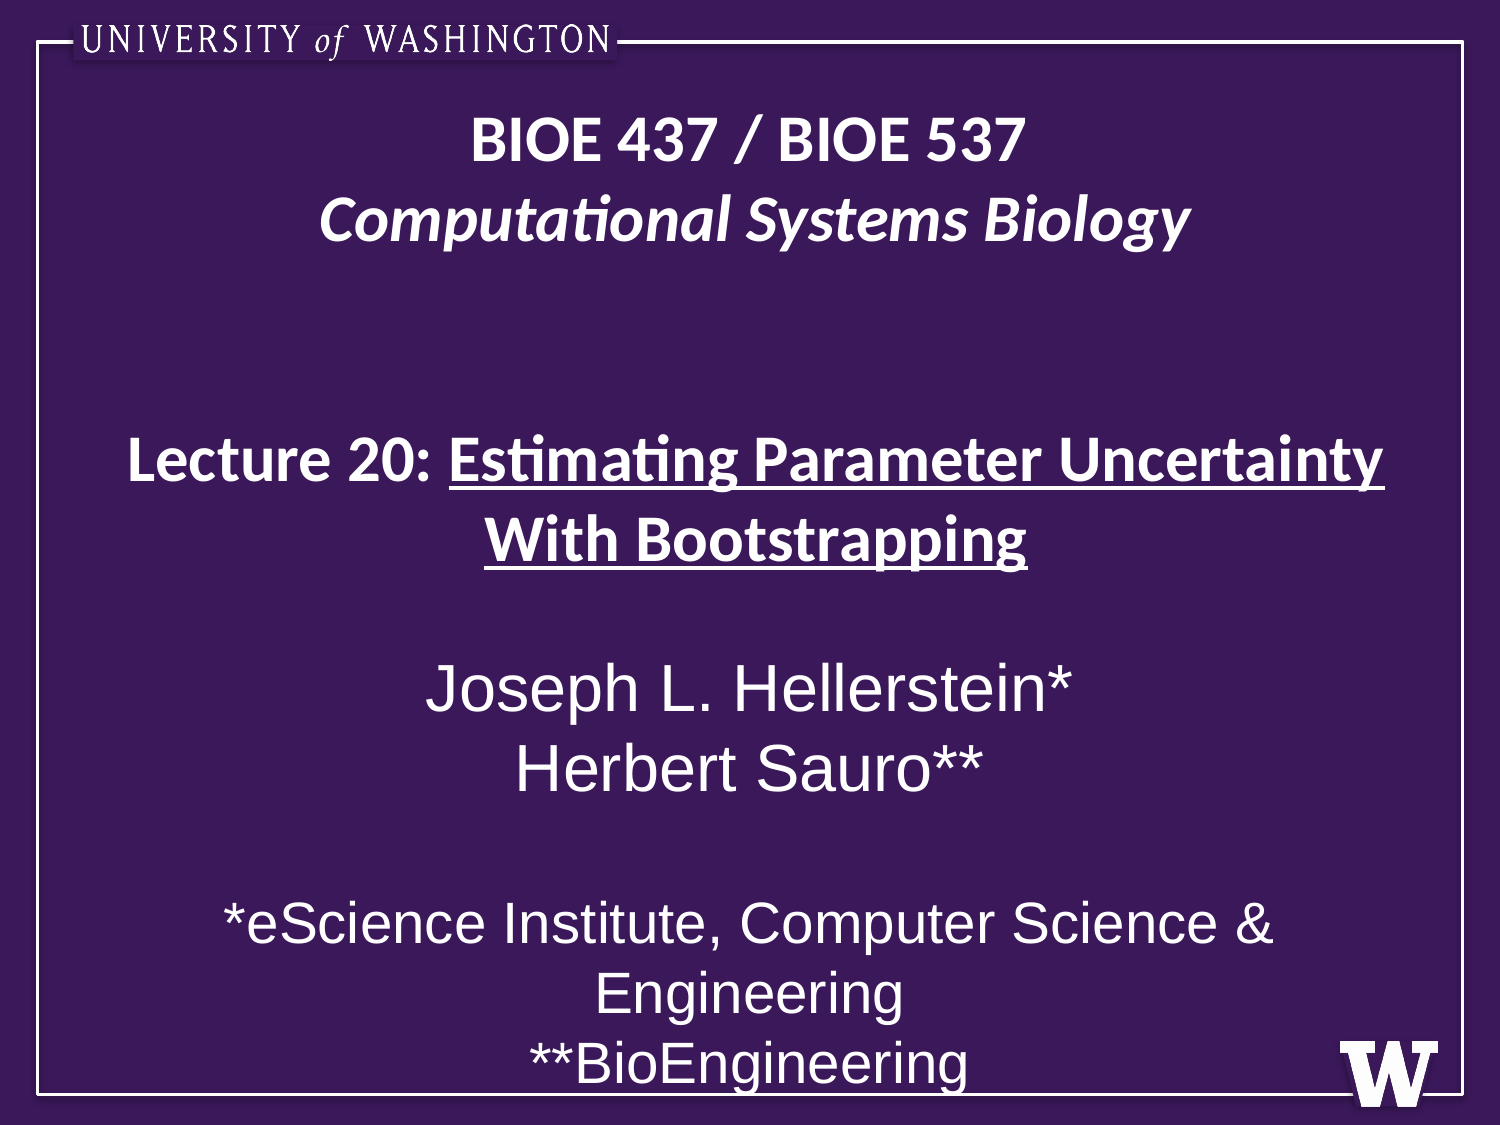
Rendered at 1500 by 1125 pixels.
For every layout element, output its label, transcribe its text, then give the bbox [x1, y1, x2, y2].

picture [1340, 1041, 1438, 1107]
title BIOE 437 / BIOE 537 Computational Systems Biology Lecture 20: Estimating Parameter Uncertainty With Bootstrapping [62, 87, 1450, 626]
picture [81, 24, 609, 61]
subtitle Joseph L. Hellerstein* Herbert Sauro** *eScience Institute, Computer Science & Engineering **BioEngineering [62, 637, 1438, 925]
